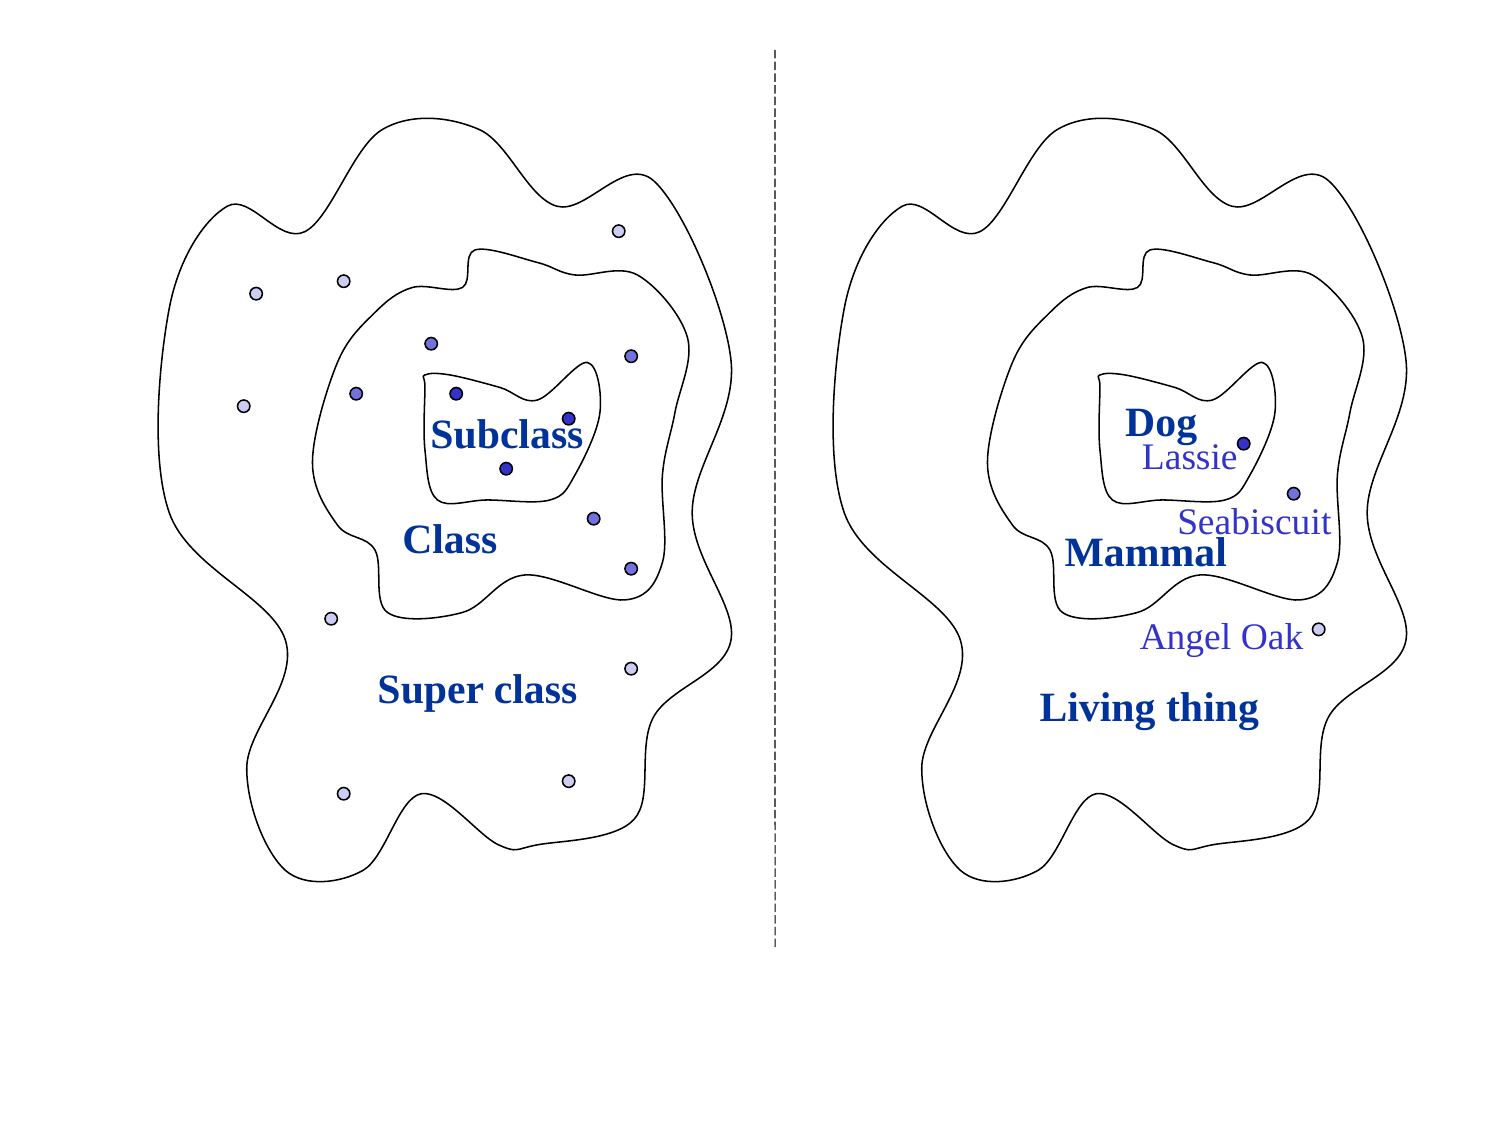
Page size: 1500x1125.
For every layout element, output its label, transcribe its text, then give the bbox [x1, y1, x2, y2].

text_box Dog [1110, 387, 1213, 453]
text_box [1213, 362, 1276, 470]
text_box [237, 399, 250, 413]
text_box Angel Oak [1125, 604, 1319, 665]
text_box [624, 662, 638, 675]
text_box [987, 249, 1364, 549]
text_box [833, 118, 1407, 882]
text_box [1098, 373, 1245, 504]
text_box [423, 373, 524, 399]
text_box [426, 465, 581, 504]
text_box Super class [362, 654, 593, 720]
text_box [349, 387, 363, 400]
text_box Living thing [1024, 672, 1274, 738]
text_box Seabiscuit [1162, 489, 1357, 550]
text_box [1237, 437, 1250, 450]
text_box [337, 274, 350, 288]
text_box [499, 462, 513, 475]
text_box Mammal [1049, 517, 1242, 582]
text_box [624, 349, 638, 363]
text_box [249, 287, 263, 300]
text_box [562, 412, 575, 425]
text_box [1312, 623, 1325, 636]
text_box [1053, 582, 1181, 619]
text_box [449, 387, 463, 400]
text_box Lassie [1127, 424, 1253, 485]
text_box [587, 512, 600, 525]
text_box [1235, 550, 1340, 600]
text_box [612, 224, 625, 238]
text_box [324, 612, 338, 625]
text_box Subclass [415, 399, 599, 465]
text_box [539, 362, 601, 419]
text_box [562, 774, 575, 788]
text_box [312, 249, 689, 619]
text_box [624, 562, 638, 575]
text_box [424, 337, 438, 350]
text_box Class [387, 504, 513, 570]
text_box [337, 787, 350, 800]
text_box [158, 118, 732, 882]
